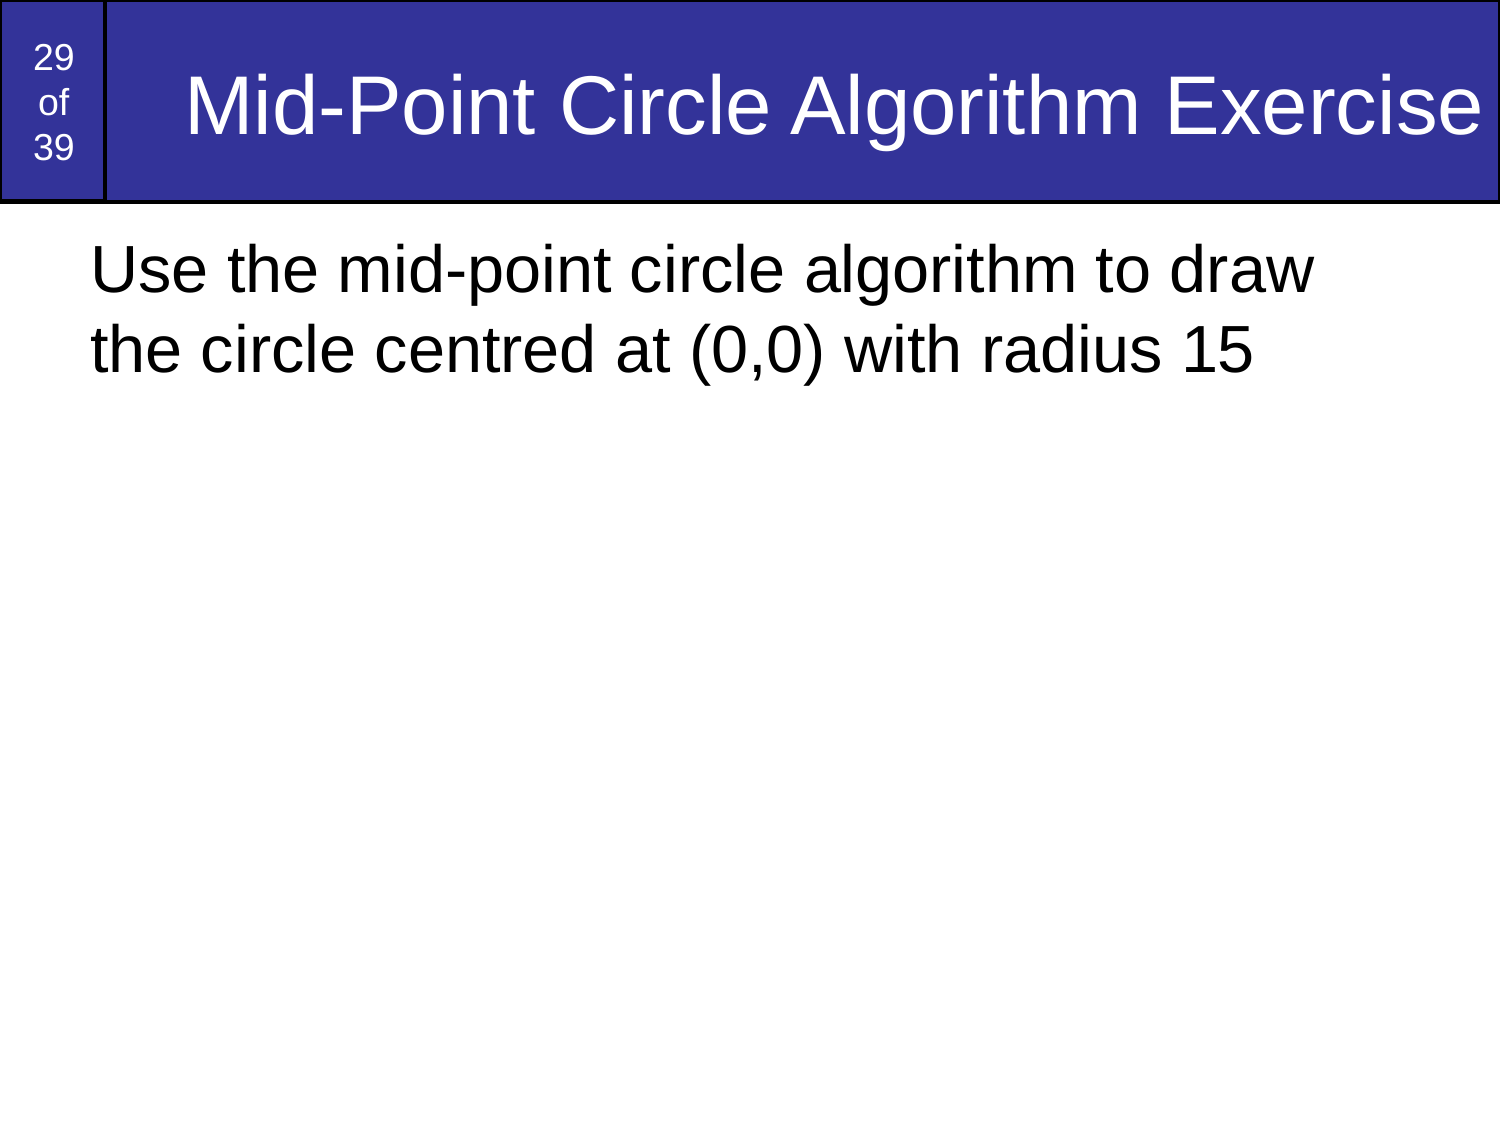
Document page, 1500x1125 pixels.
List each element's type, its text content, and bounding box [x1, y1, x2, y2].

title Mid-Point Circle Algorithm Exercise [103, 0, 1500, 204]
list Use the mid-point circle algorithm to draw the circle centred at (0,0) with radius 15 [74, 218, 1426, 1125]
